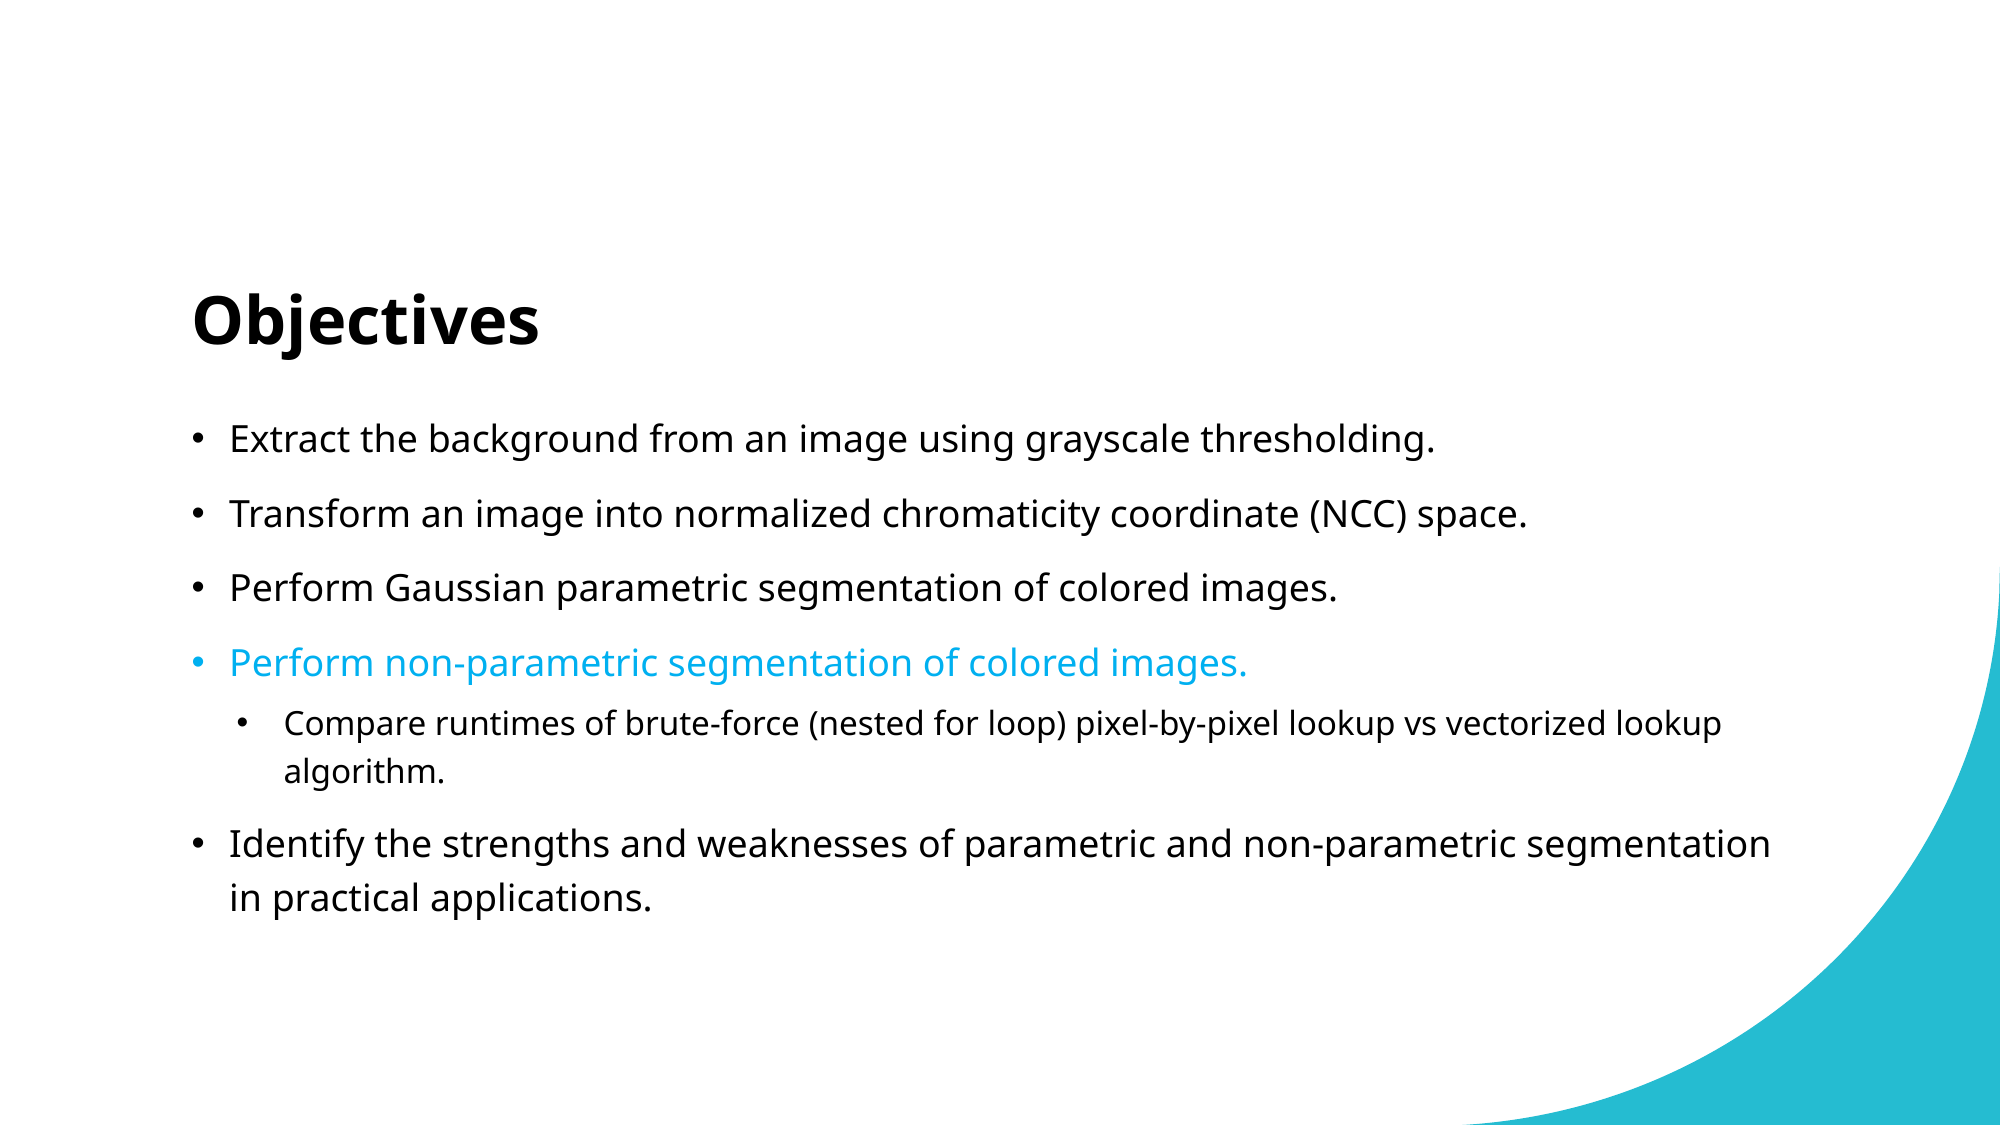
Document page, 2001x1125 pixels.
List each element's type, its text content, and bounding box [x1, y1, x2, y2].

title Objectives [176, 118, 1809, 366]
list Extract the background from an image using grayscale thresholding. Transform an image into normalized chromaticity coordinate (NCC) space. Perform Gaussian parametric segmentation of colored images. Perform non-parametric segmentation of colored images. Compare runtimes of brute-force (nested for loop) pixel-by-pixel lookup vs vectorized lookup algorithm. Identify the strengths and weaknesses of parametric and non-parametric segmentation in practical applications. [176, 398, 1809, 975]
